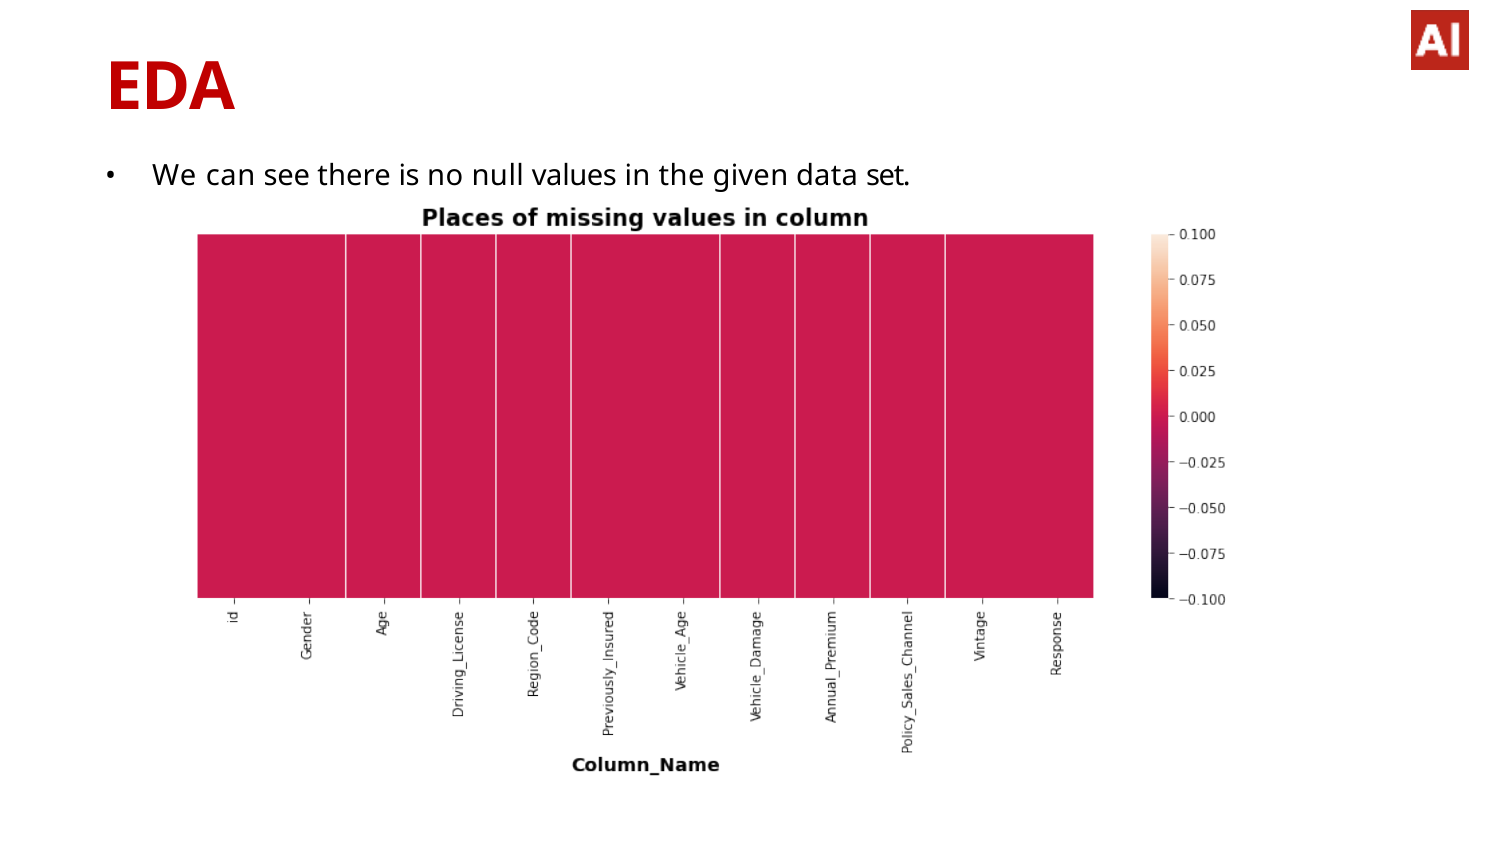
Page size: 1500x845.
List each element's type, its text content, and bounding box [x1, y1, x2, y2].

picture [187, 198, 1237, 785]
title EDA [103, 40, 258, 184]
text_box We can see there is no null values in the given data set. [103, 154, 961, 192]
picture [1411, 10, 1469, 70]
